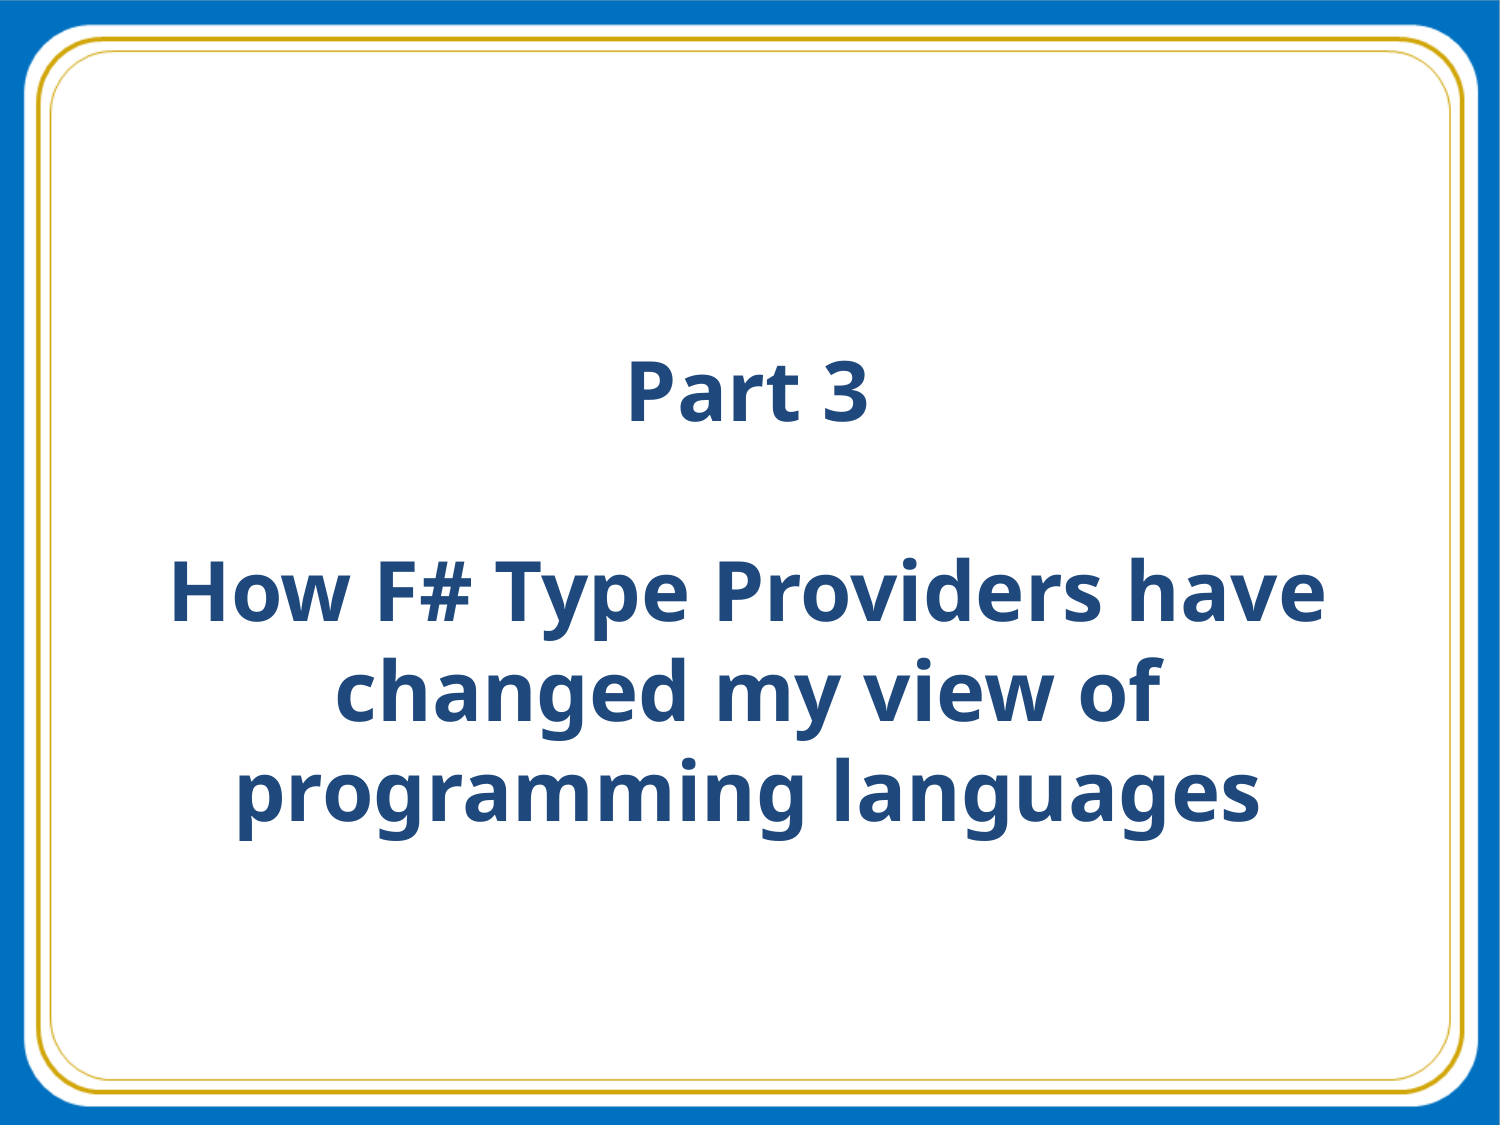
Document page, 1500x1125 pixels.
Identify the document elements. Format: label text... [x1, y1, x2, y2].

title Part 3 How F# Type Providers have changed my view of programming languages [60, 533, 1436, 643]
picture [0, 0, 1500, 1125]
